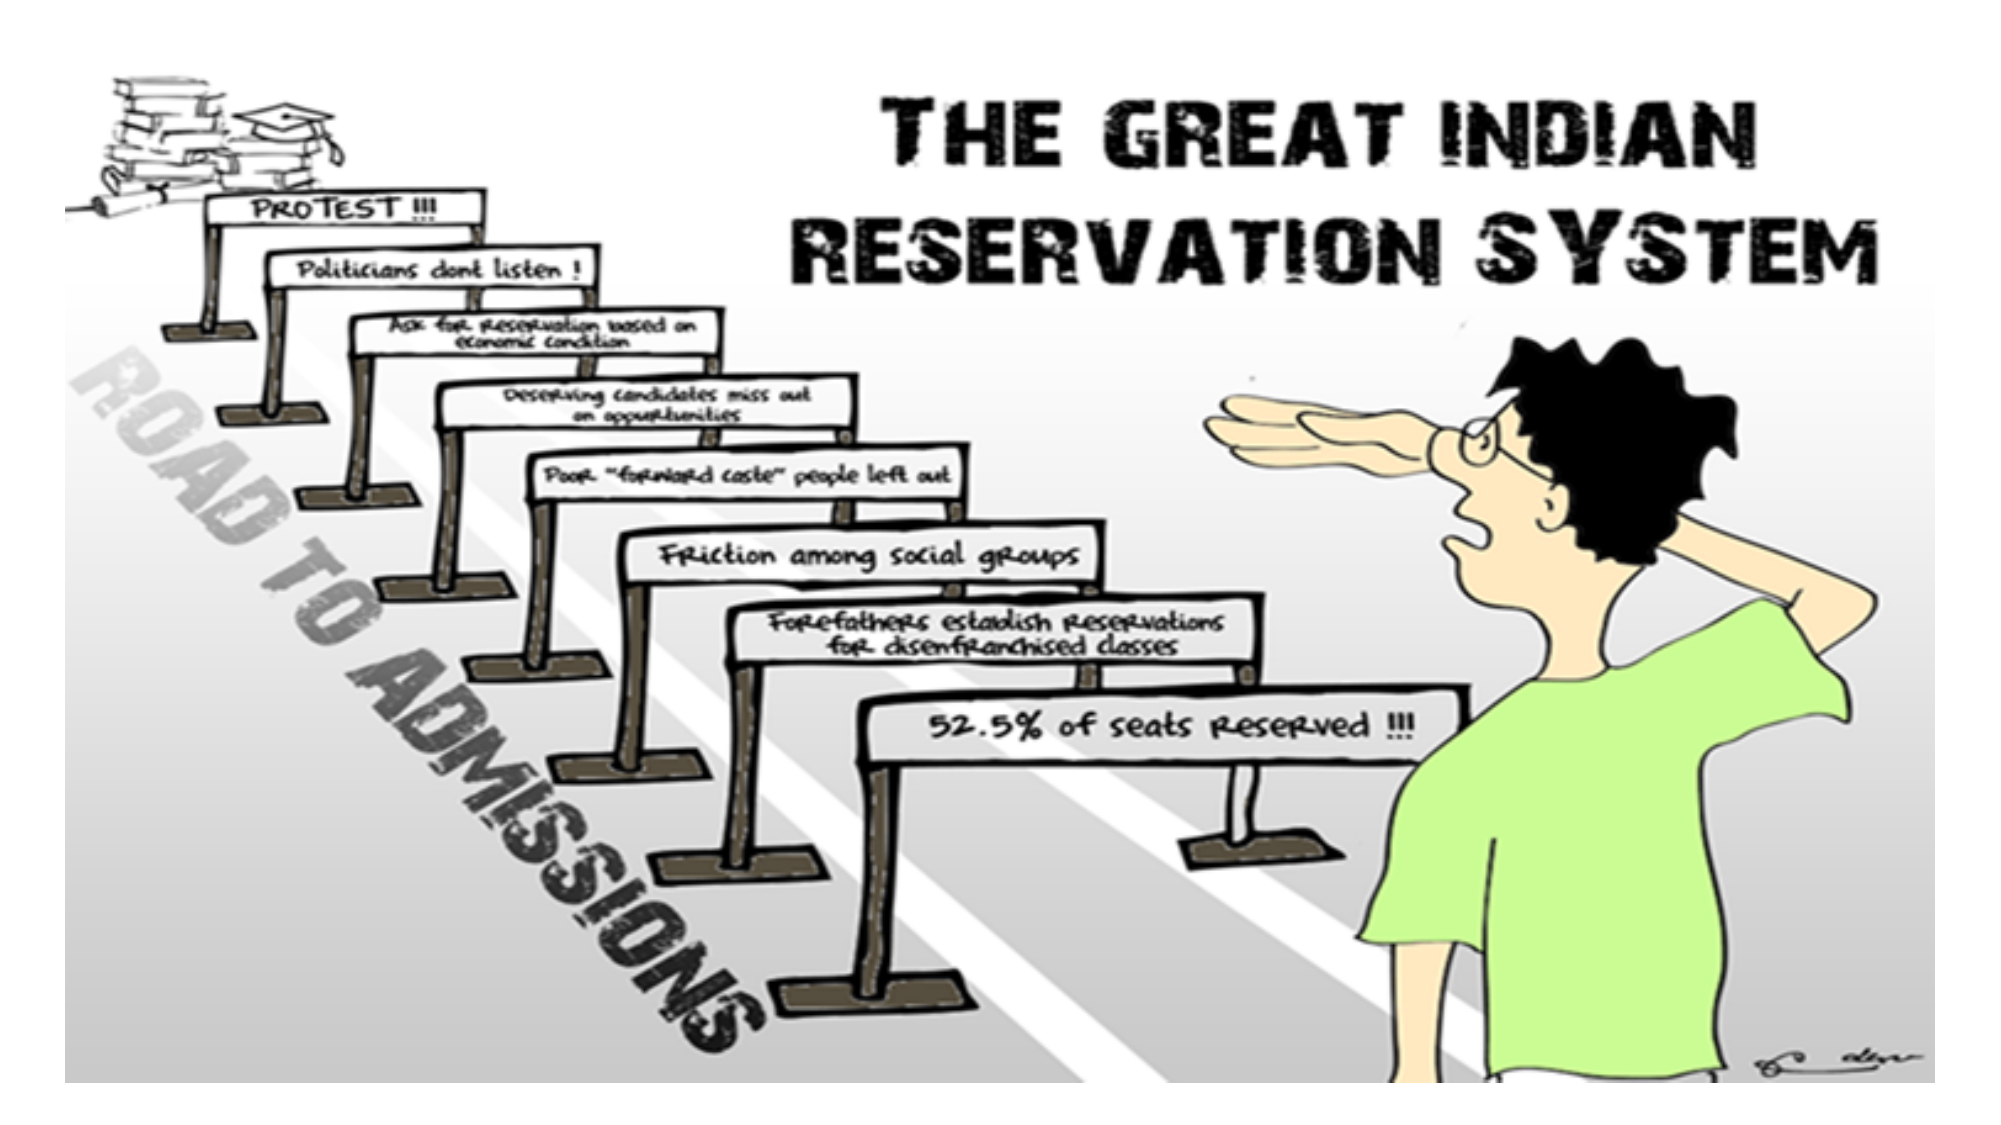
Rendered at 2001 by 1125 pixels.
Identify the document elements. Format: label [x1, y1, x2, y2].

picture [65, 42, 1935, 1083]
